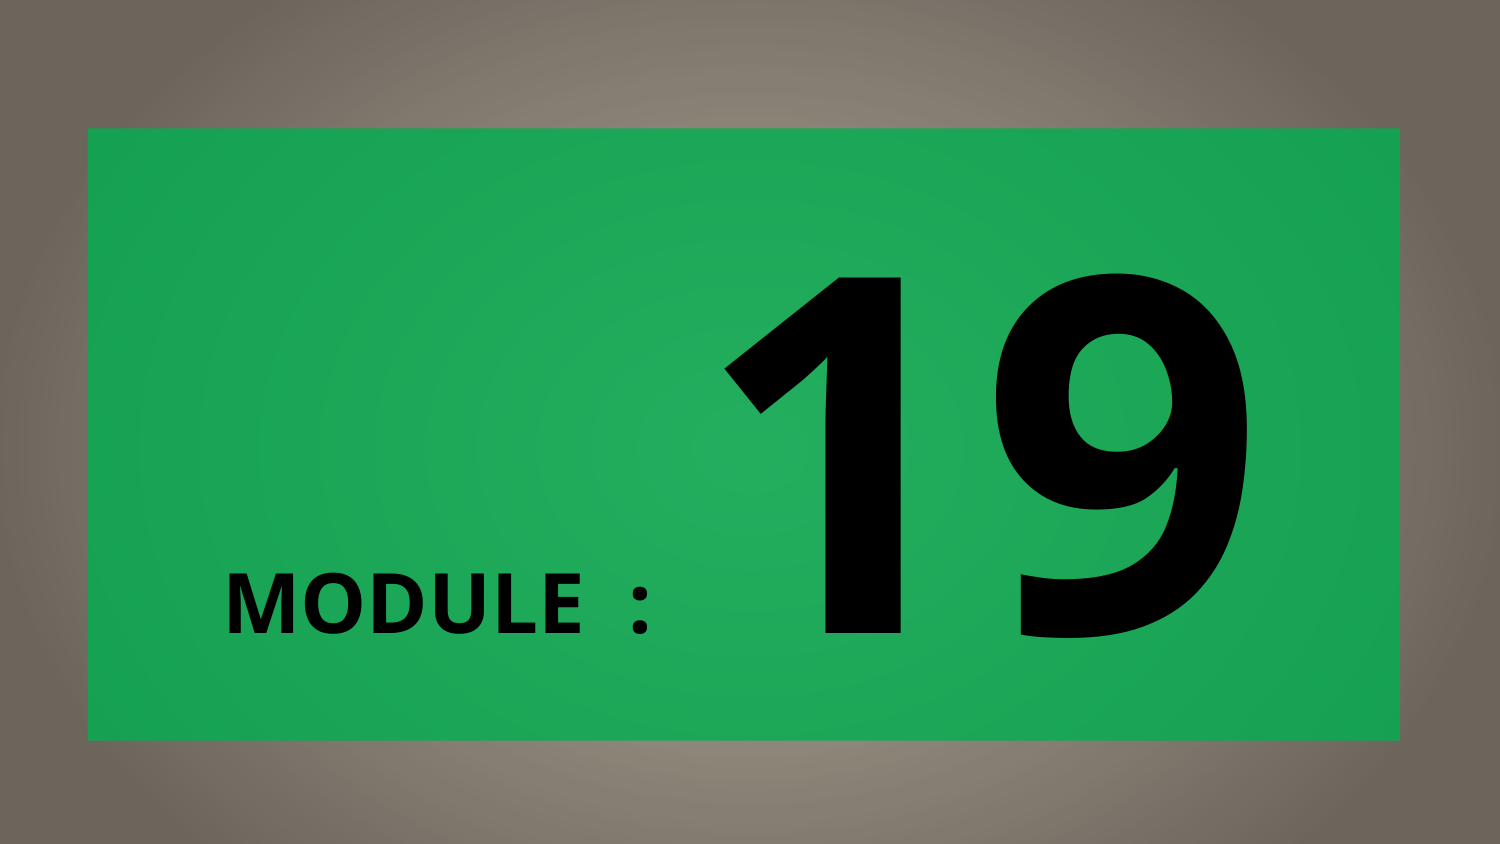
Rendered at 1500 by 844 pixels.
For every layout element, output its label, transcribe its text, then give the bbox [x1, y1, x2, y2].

text_box MODULE : 19 [87, 128, 1400, 741]
